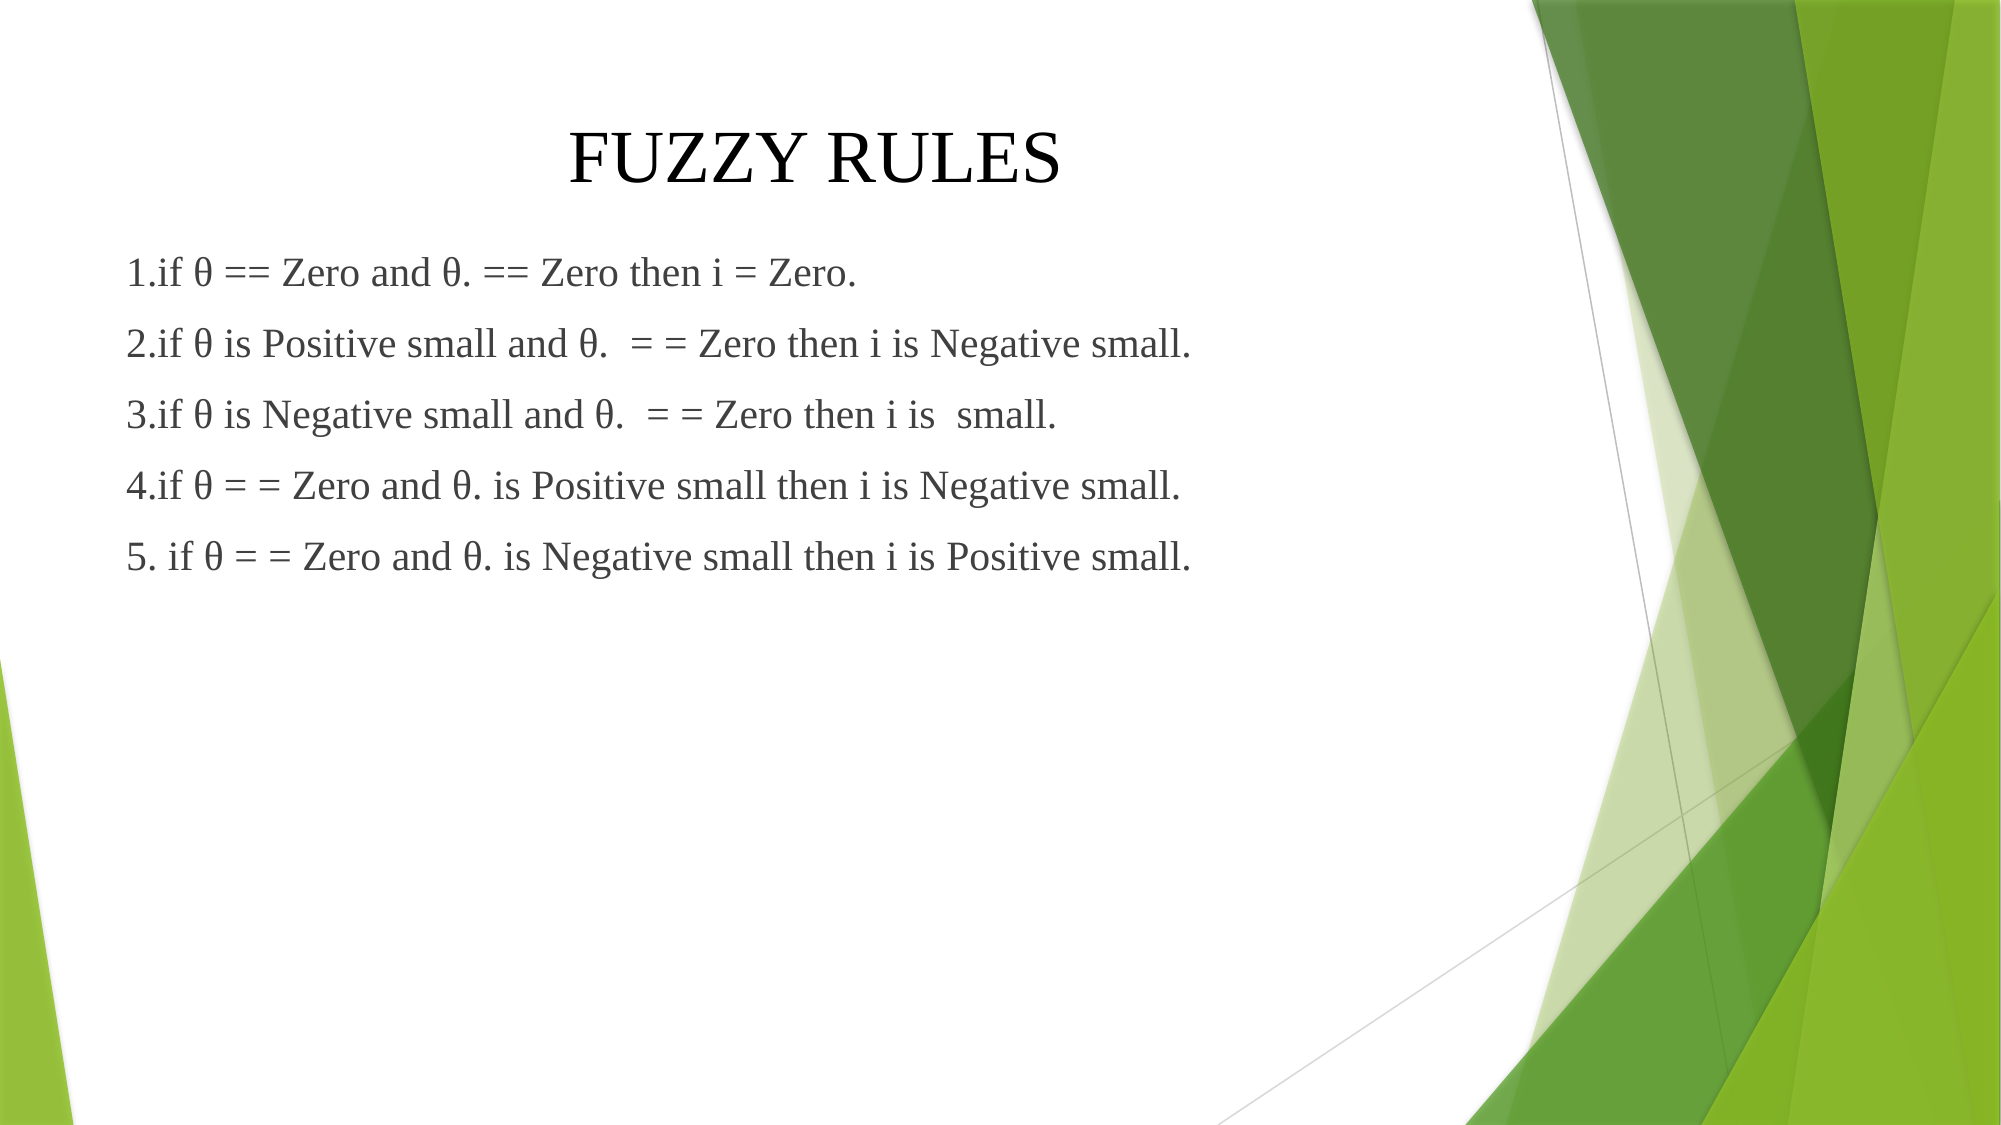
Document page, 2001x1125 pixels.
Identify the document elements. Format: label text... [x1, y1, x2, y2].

title FUZZY RULES [111, 99, 1522, 226]
list 1.if θ == Zero and θ. == Zero then i = Zero. 2.if θ is Positive small and θ. = = Zero then i is Negative small. 3.if θ is Negative small and θ. = = Zero then i is small. 4.if θ = = Zero and θ. is Positive small then i is Negative small. 5. if θ = = Zero and θ. is Negative small then i is Positive small. [111, 237, 1522, 817]
